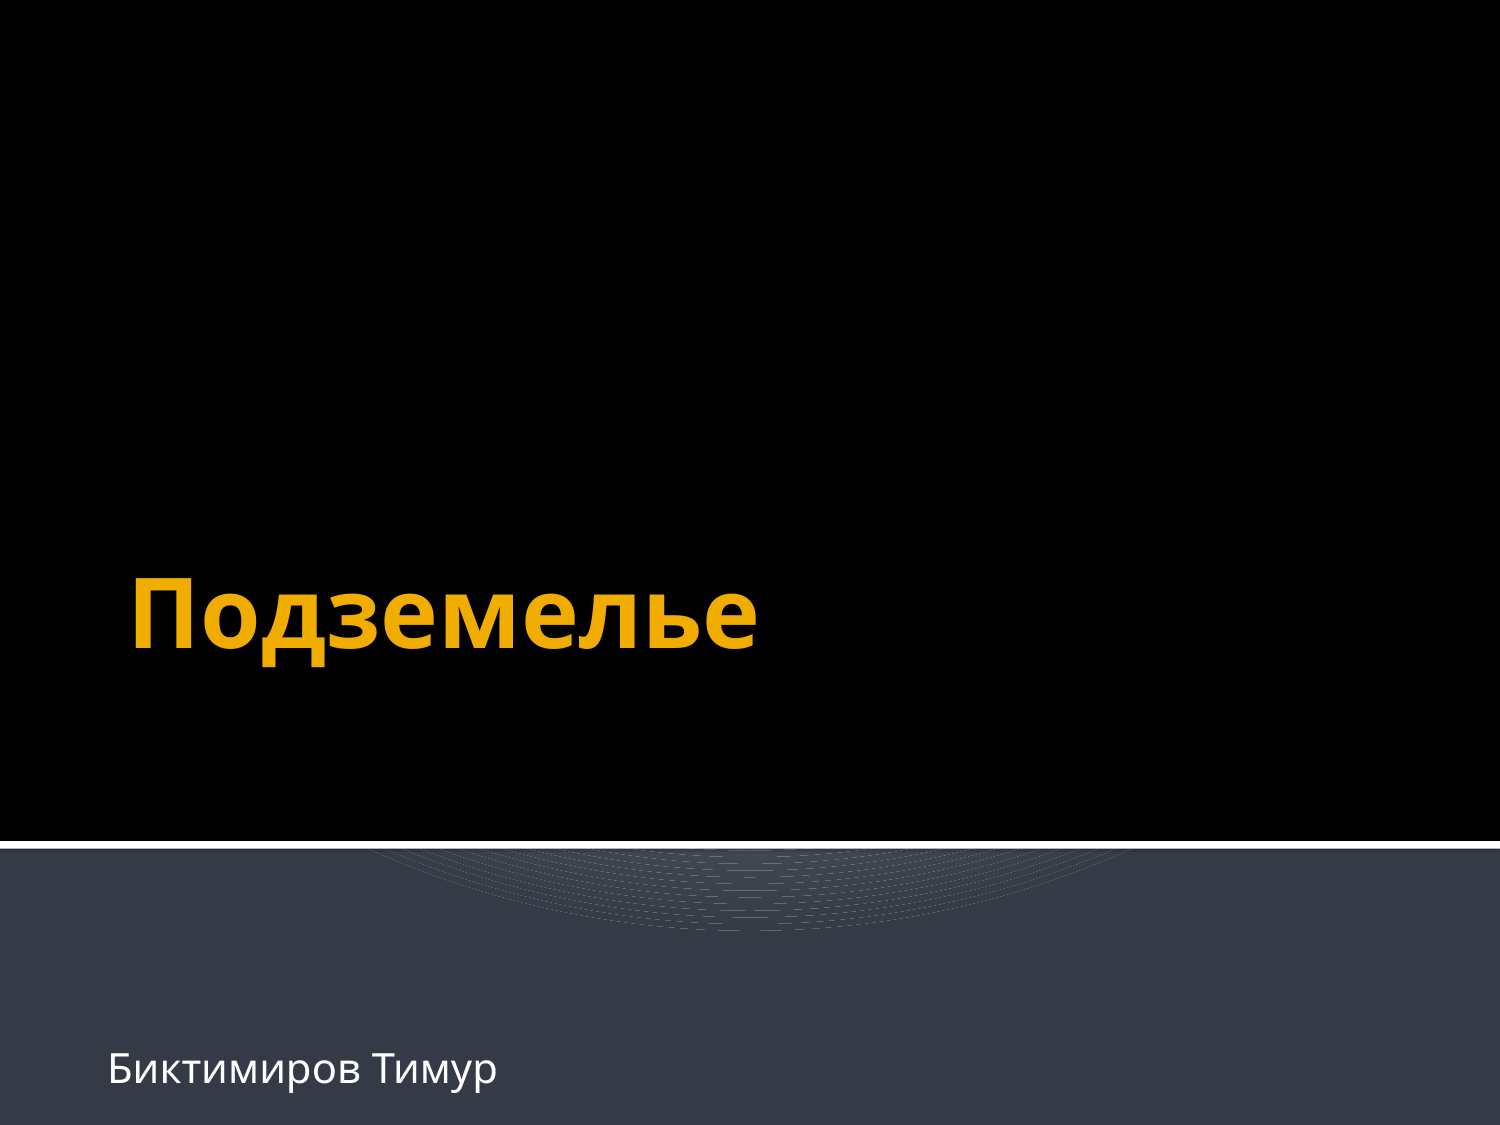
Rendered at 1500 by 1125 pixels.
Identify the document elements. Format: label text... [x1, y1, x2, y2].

subtitle Биктимиров Тимур [87, 846, 1413, 1092]
title Подземелье [112, 550, 1438, 825]
